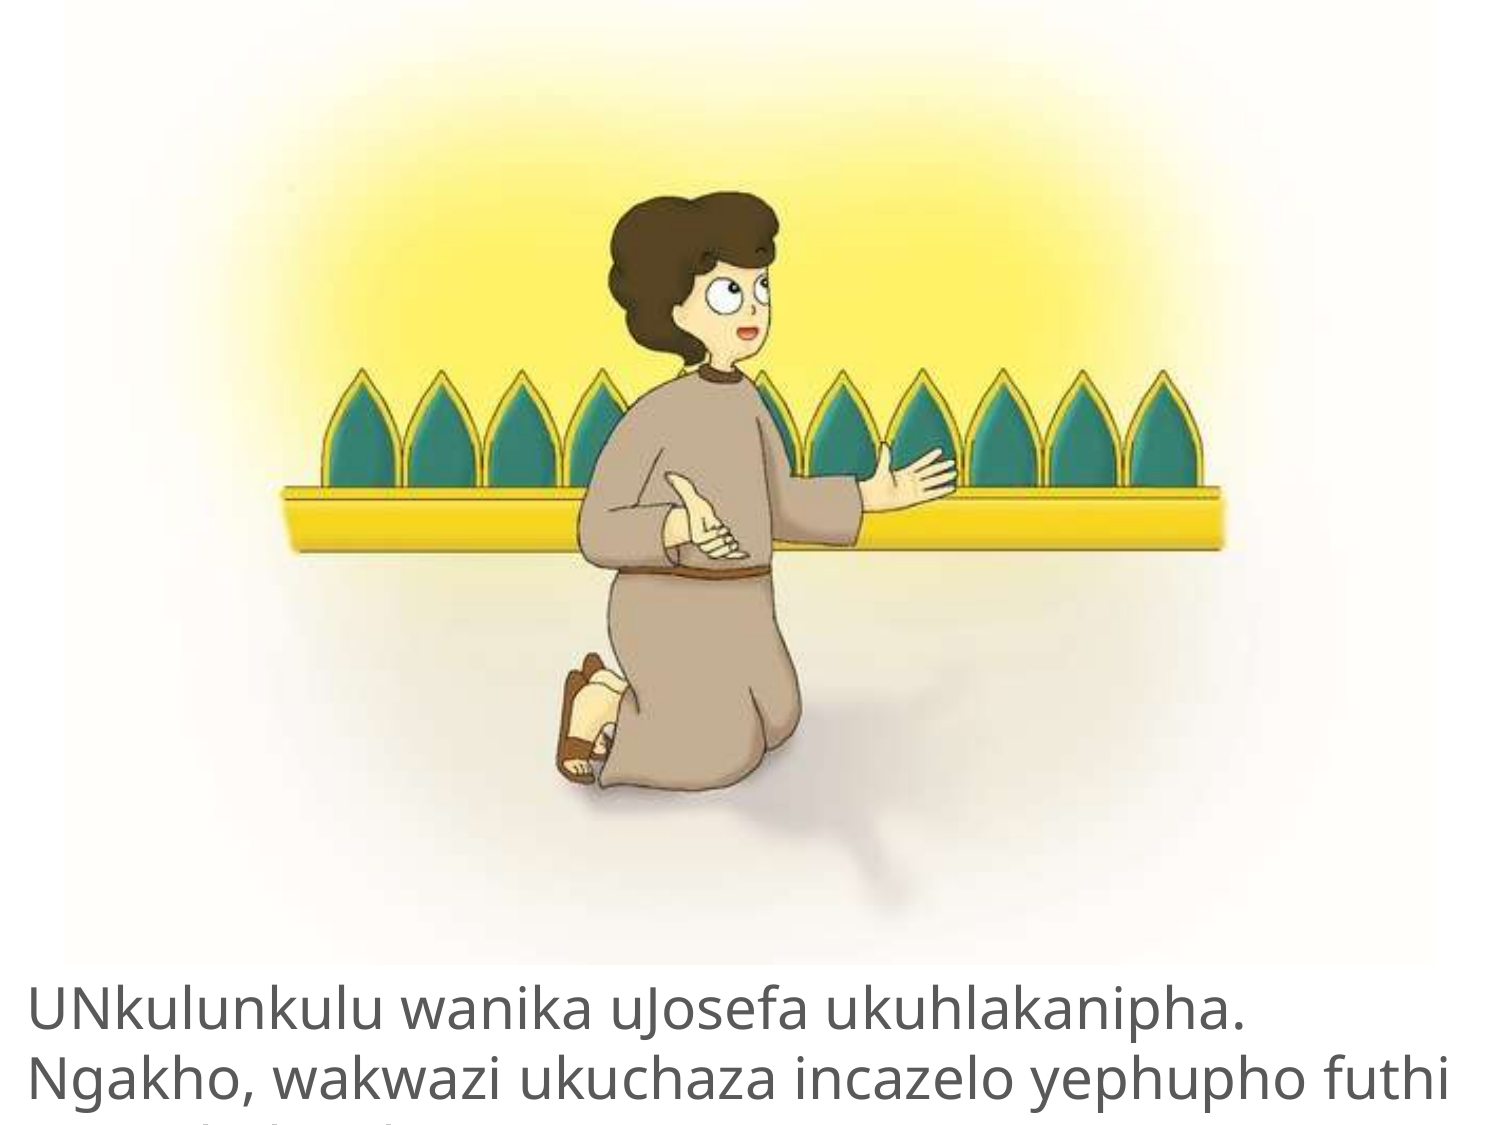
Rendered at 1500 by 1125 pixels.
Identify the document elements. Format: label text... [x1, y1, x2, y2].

picture [64, 0, 1436, 965]
text_box UNkulunkulu wanika uJosefa ukuhlakanipha. Ngakho, wakwazi ukuchaza incazelo yephupho futhi wayitshela inkosi. [11, 964, 1498, 1125]
